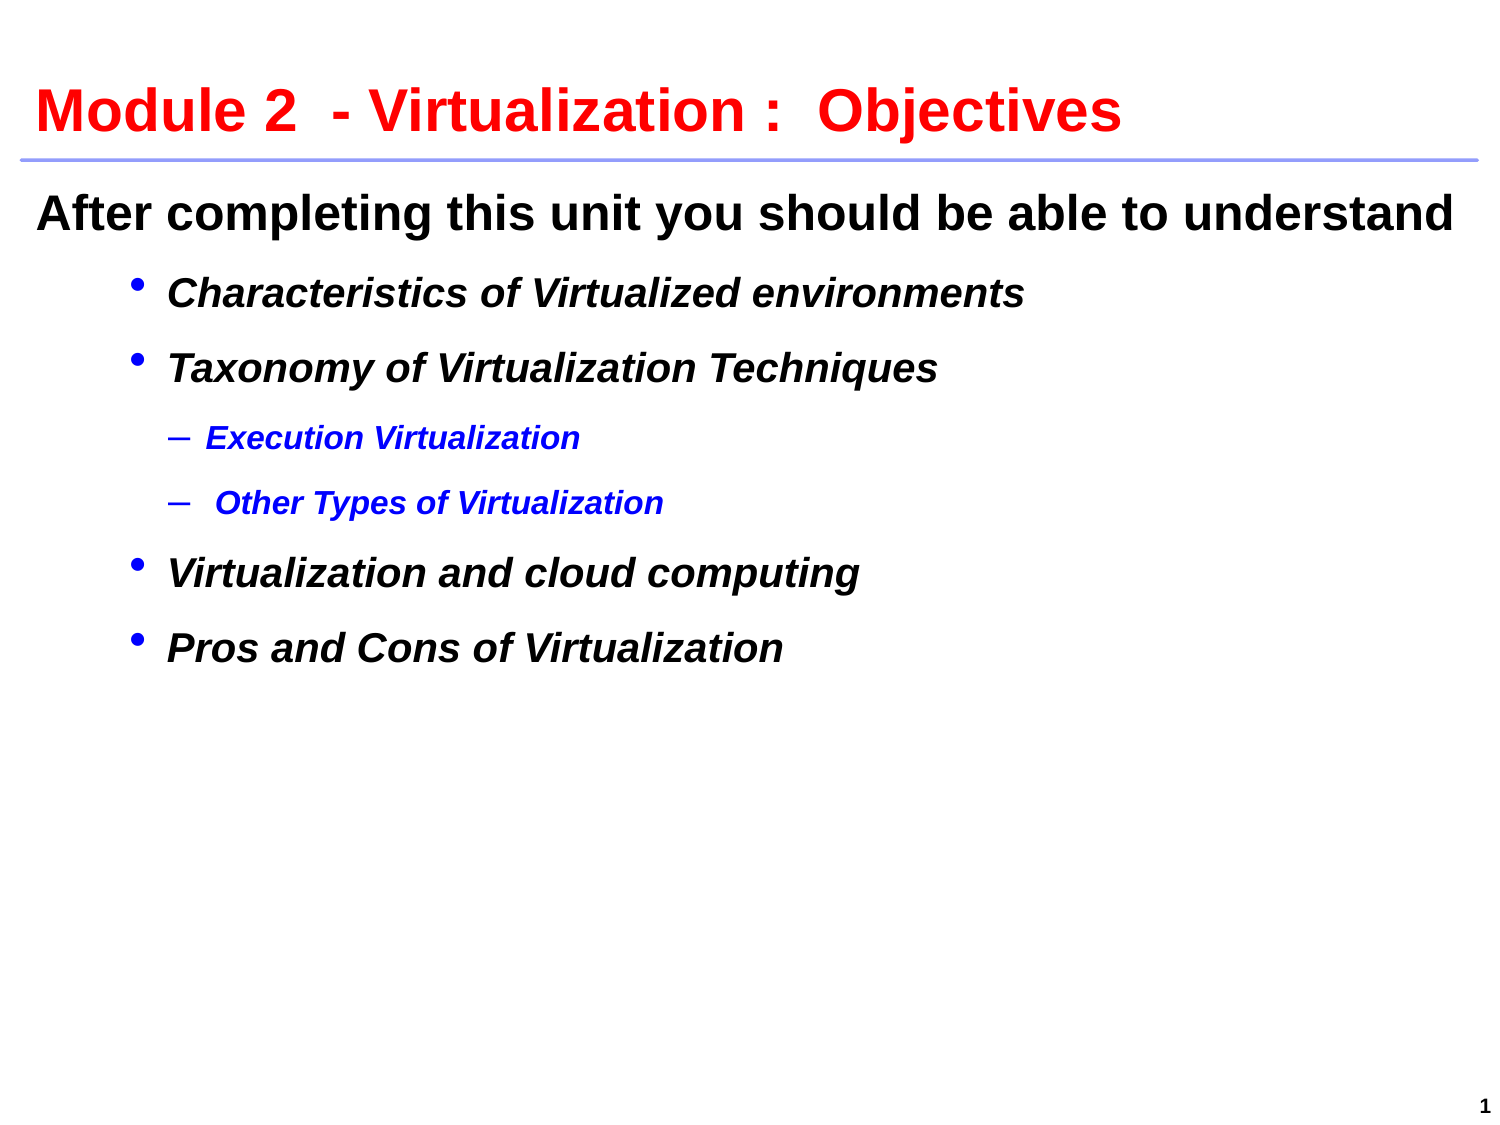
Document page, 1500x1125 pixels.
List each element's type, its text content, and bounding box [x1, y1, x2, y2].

title Module 2 - Virtualization : Objectives [26, 0, 1479, 145]
slide_number 1 [1364, 1093, 1500, 1120]
list After completing this unit you should be able to understand Characteristics of Virtualized environments Taxonomy of Virtualization Techniques Execution Virtualization Other Types of Virtualization Virtualization and cloud computing Pros and Cons of Virtualization [26, 176, 1479, 1092]
